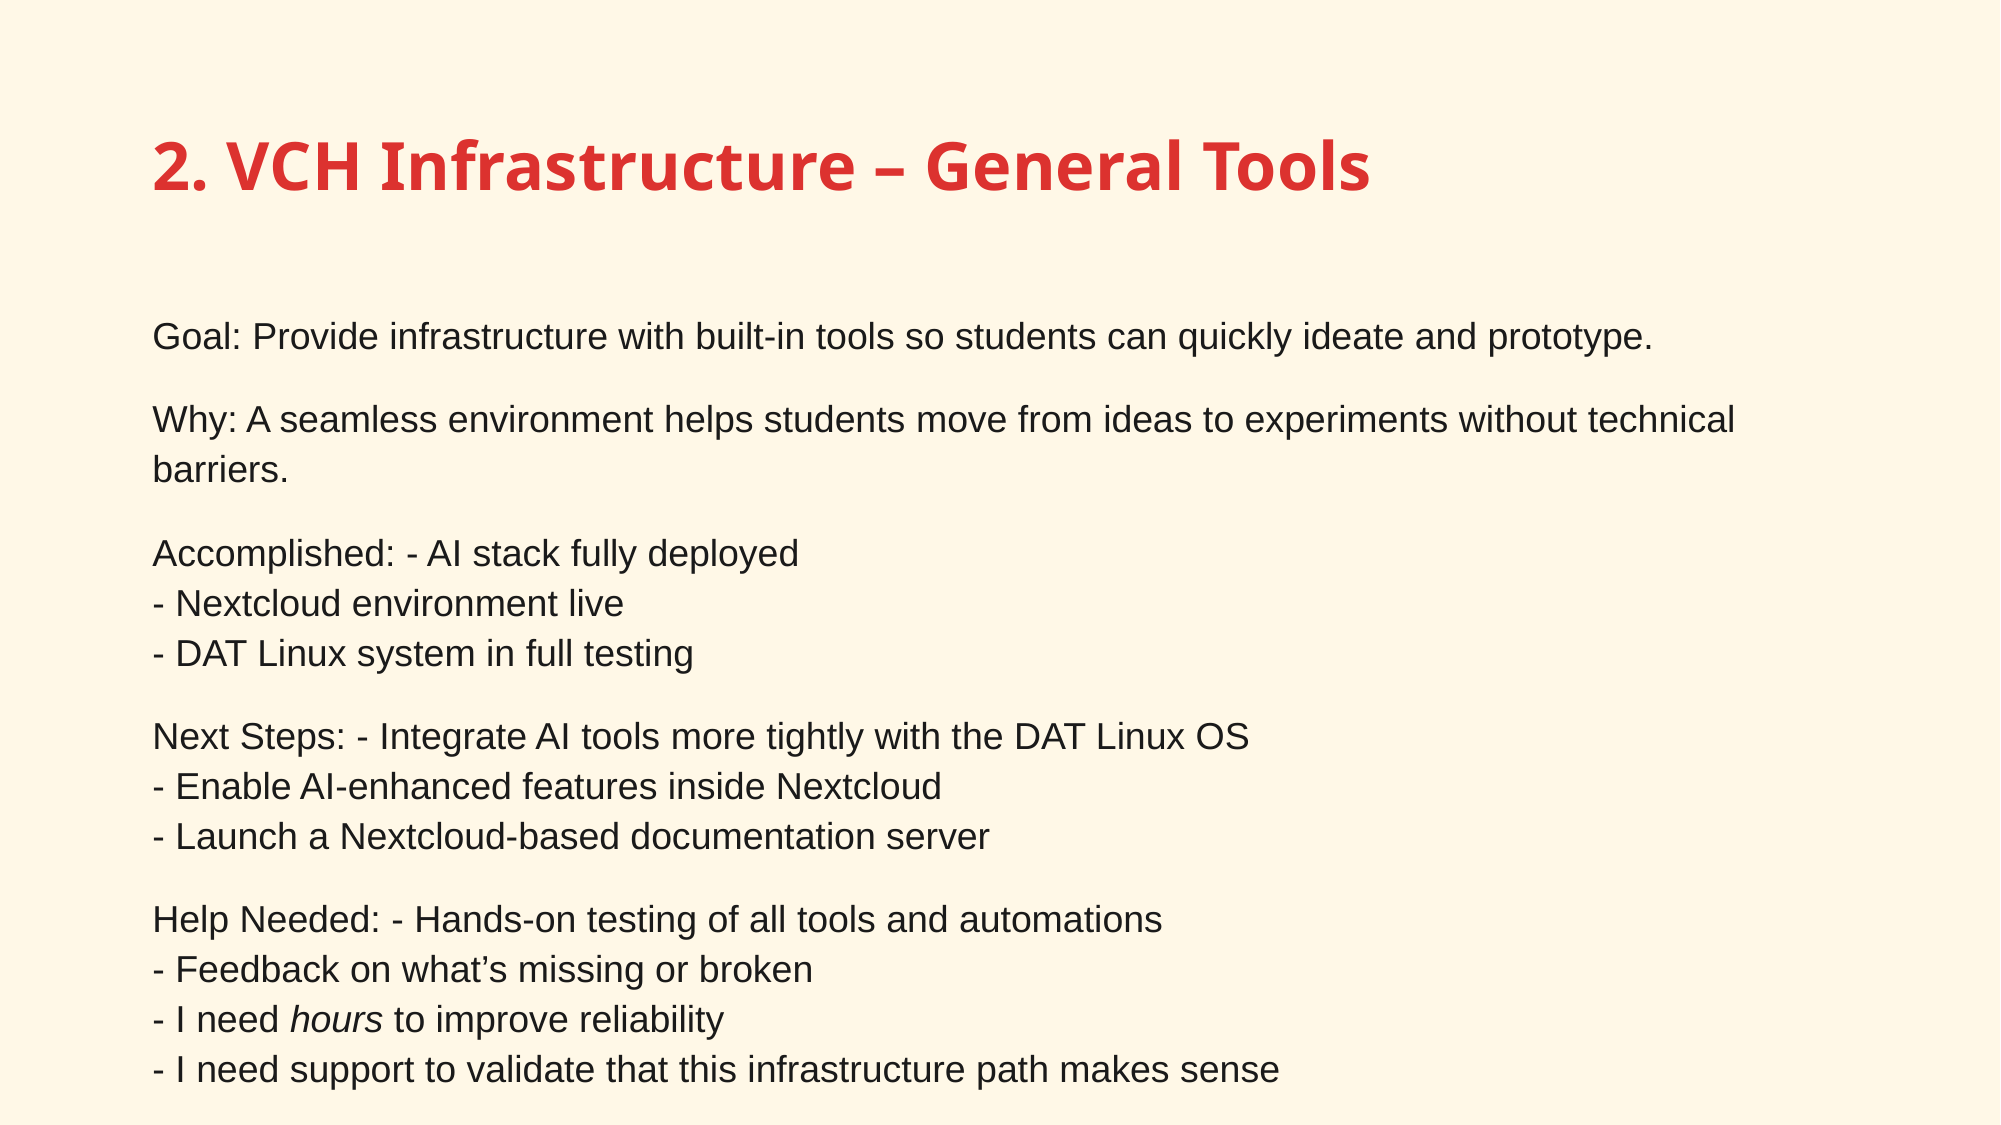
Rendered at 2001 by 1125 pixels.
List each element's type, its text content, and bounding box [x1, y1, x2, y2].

list Goal: Provide infrastructure with built-in tools so students can quickly ideate and prototype. Why: A seamless environment helps students move from ideas to experiments without technical barriers. Accomplished: - AI stack fully deployed - Nextcloud environment live - DAT Linux system in full testing Next Steps: - Integrate AI tools more tightly with the DAT Linux OS - Enable AI-enhanced features inside Nextcloud - Launch a Nextcloud-based documentation server Help Needed: - Hands-on testing of all tools and automations - Feedback on what’s missing or broken - I need hours to improve reliability - I need support to validate that this infrastructure path makes sense [137, 299, 1863, 1014]
title 2. VCH Infrastructure – General Tools [137, 59, 1863, 278]
